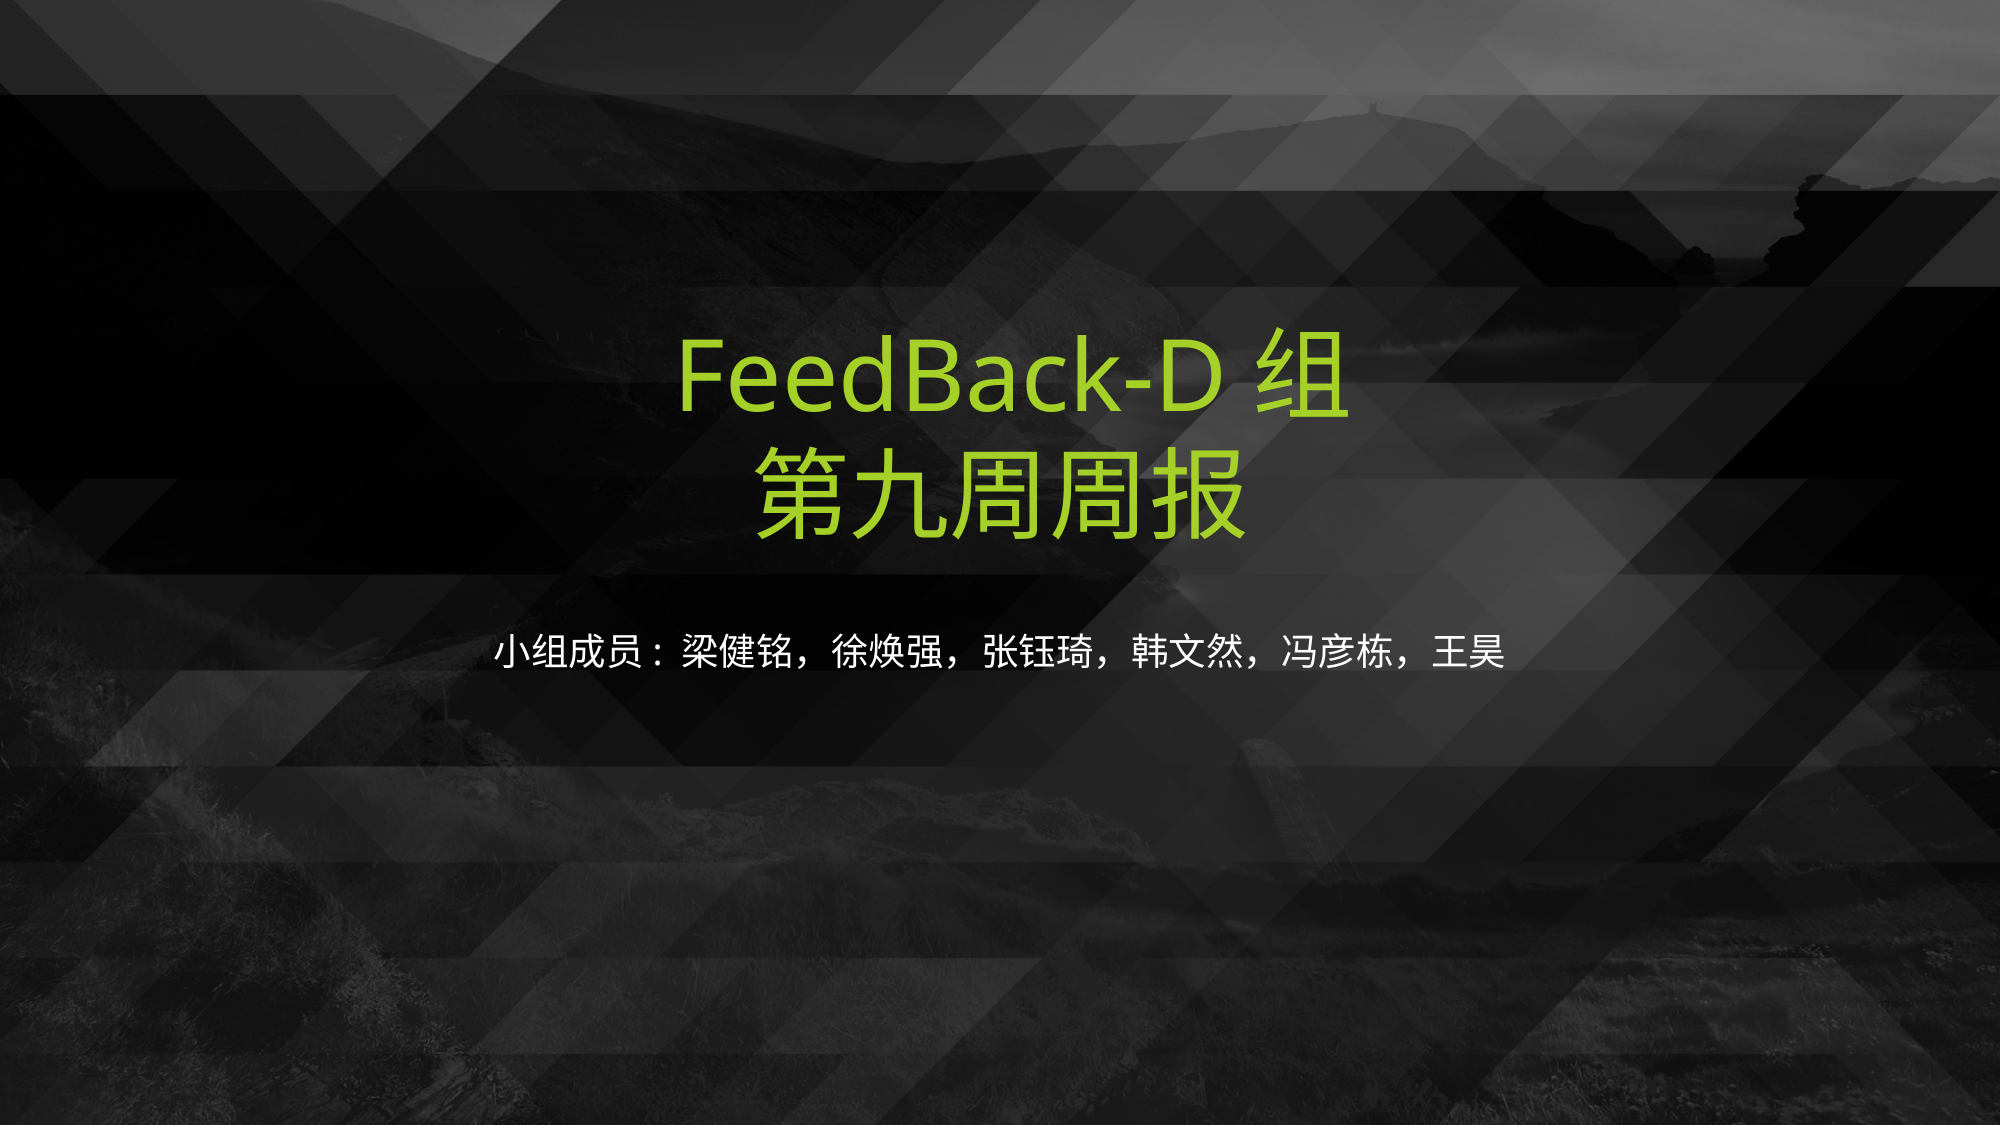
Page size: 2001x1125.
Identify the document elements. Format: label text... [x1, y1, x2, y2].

list 小组成员: 梁健铭，徐焕强，张钰琦，韩文然，冯彦栋，王昊 [474, 625, 1526, 717]
picture [0, 0, 2000, 1125]
list FeedBack-D组 第九周周报 [474, 303, 1526, 599]
